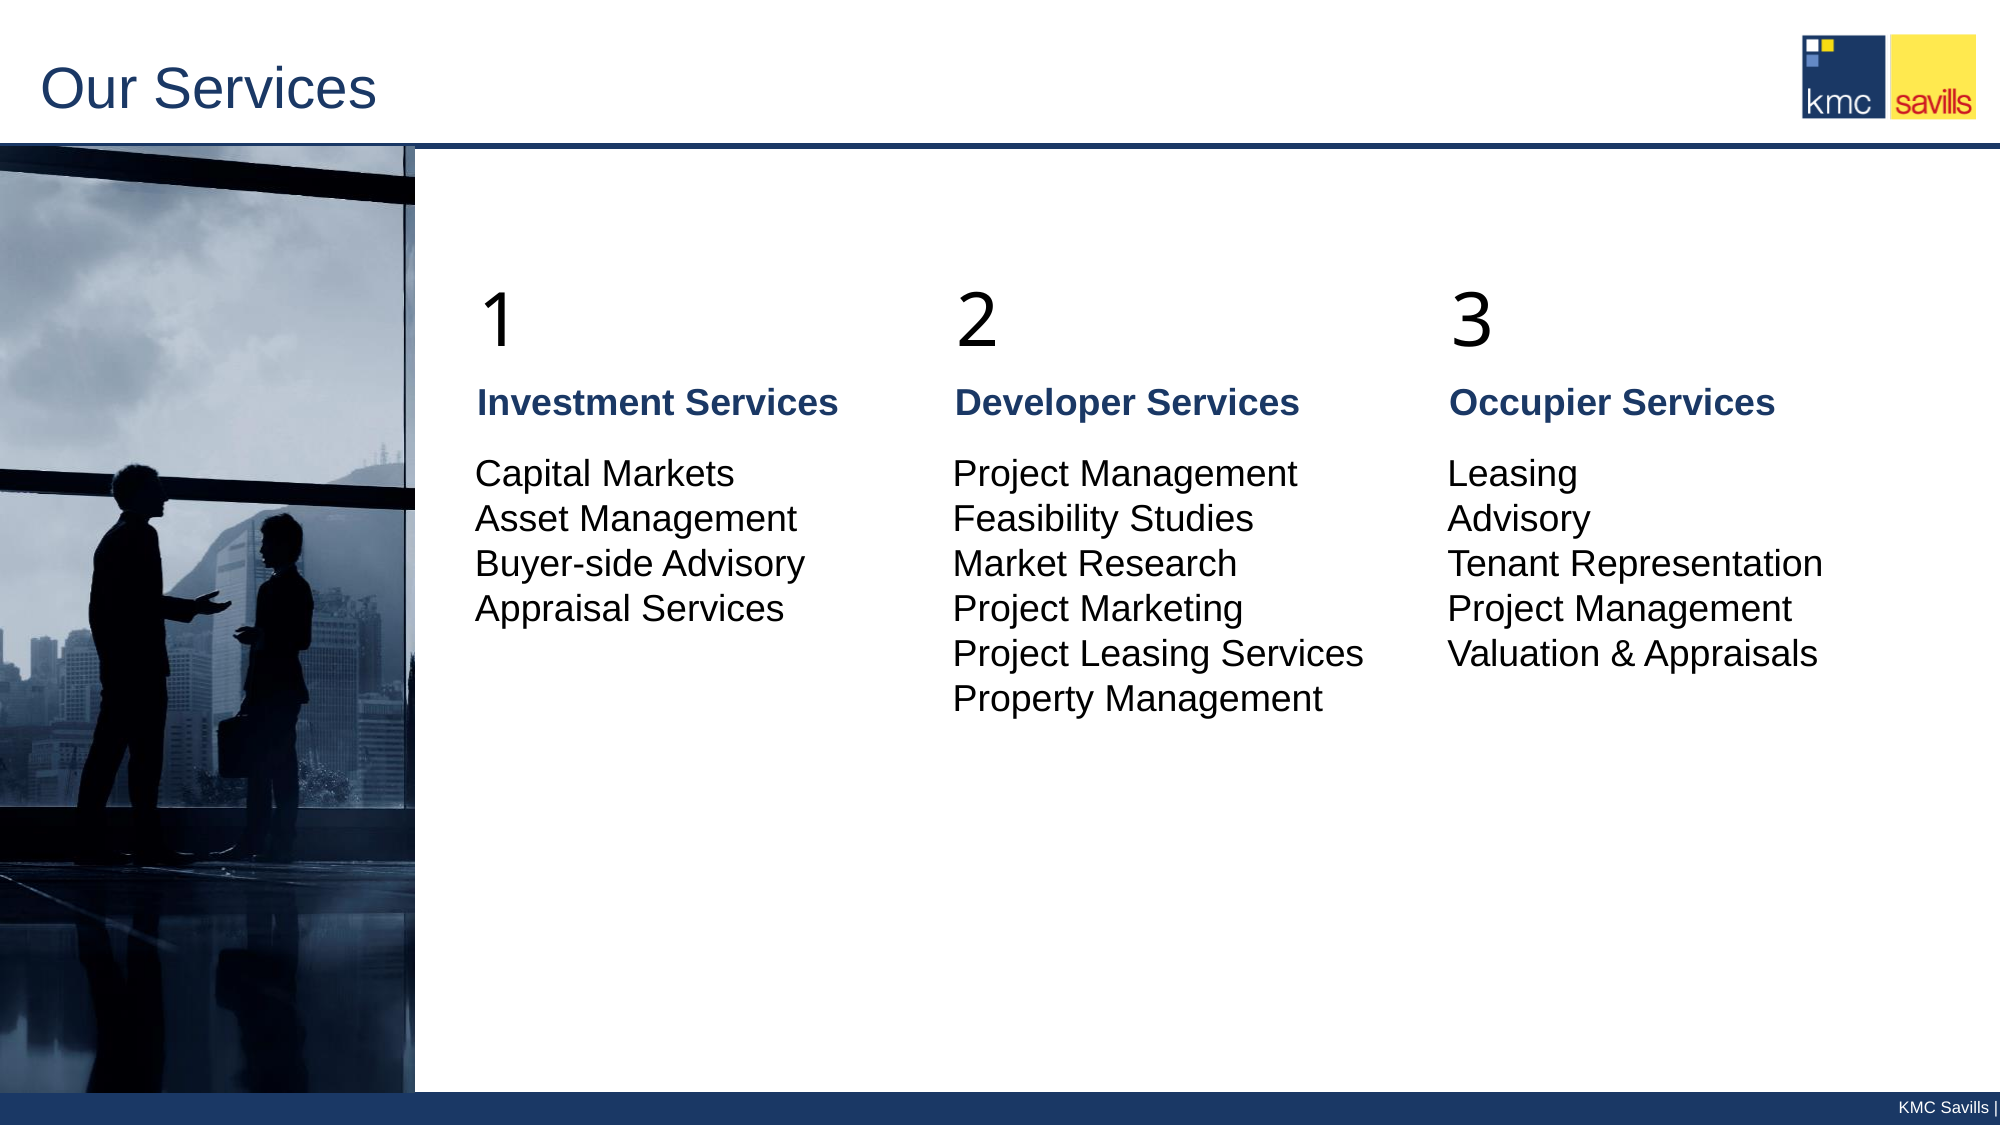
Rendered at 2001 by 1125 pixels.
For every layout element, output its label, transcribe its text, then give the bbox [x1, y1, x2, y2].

text_box Project Management Feasibility Studies Market Research Project Marketing Project Leasing Services Property Management [937, 441, 1451, 726]
text_box 1 [464, 264, 537, 370]
title Our Services [25, 17, 1751, 129]
text_box Investment Services [462, 370, 855, 431]
text_box Developer Services [940, 370, 1316, 431]
picture [0, 146, 415, 1094]
text_box 2 [941, 264, 1015, 370]
text_box Capital Markets Asset Management Buyer-side Advisory Appraisal Services [460, 441, 937, 636]
text_box Leasing Advisory Tenant Representation Project Management Valuation & Appraisals [1432, 441, 1946, 681]
text_box 3 [1436, 264, 1510, 370]
picture [1801, 34, 1976, 120]
text_box Occupier Services [1434, 370, 1791, 431]
